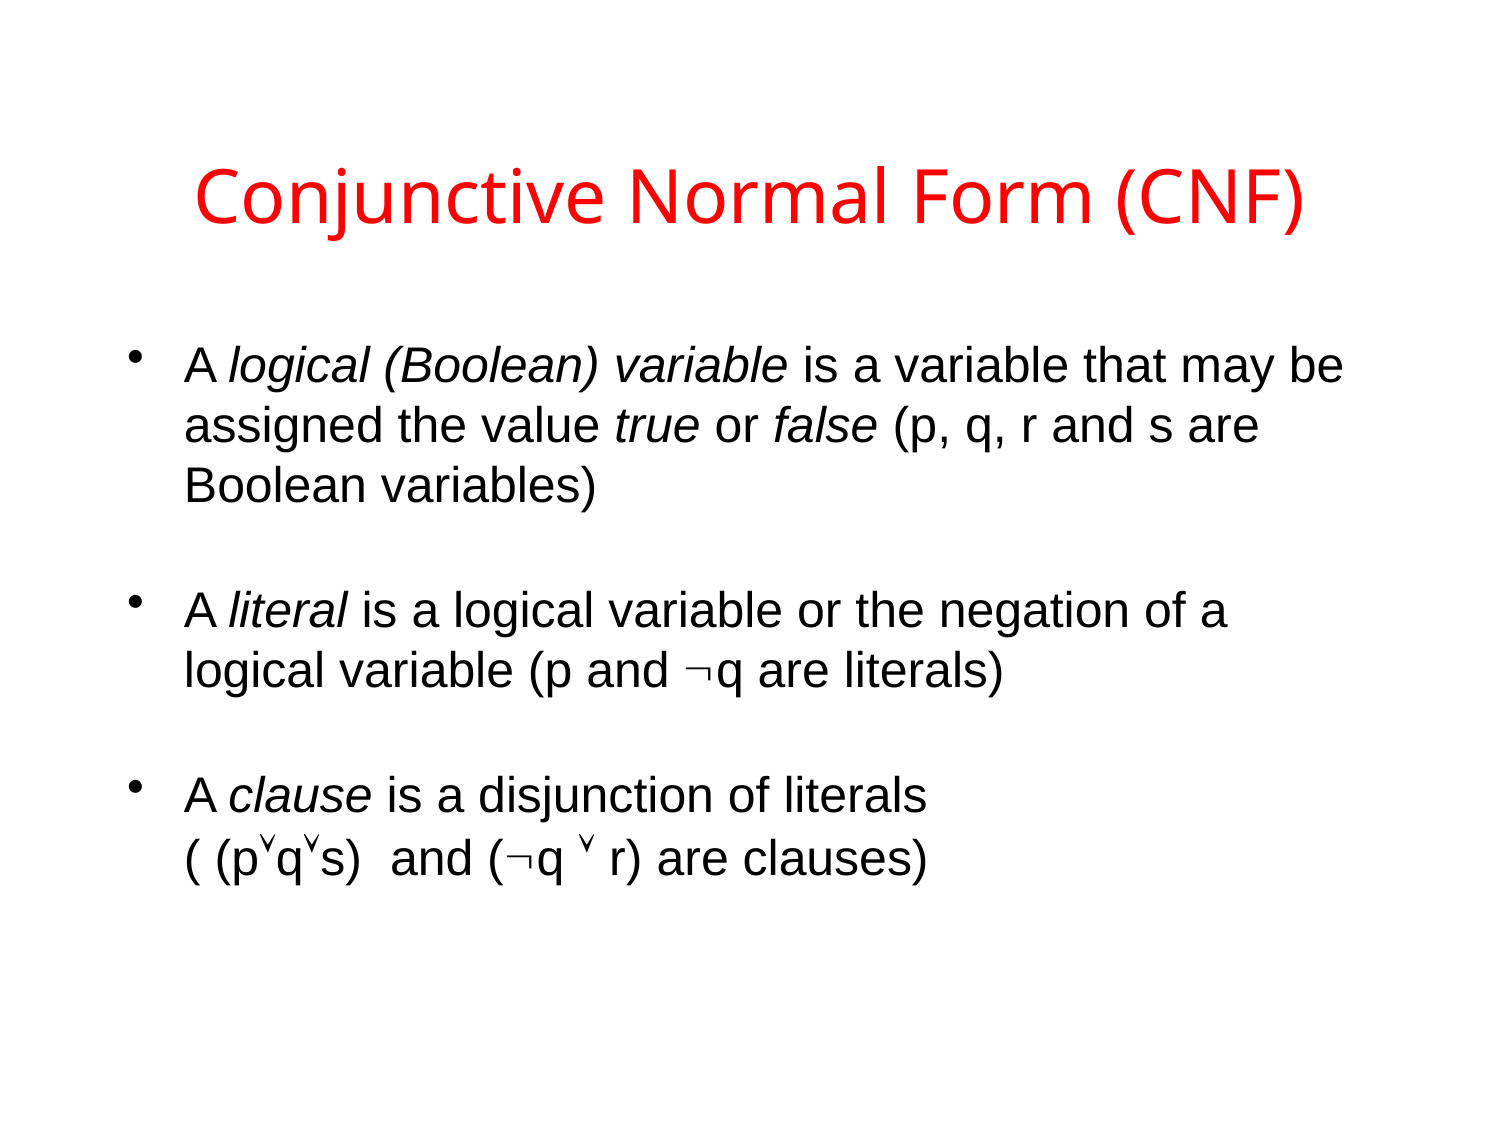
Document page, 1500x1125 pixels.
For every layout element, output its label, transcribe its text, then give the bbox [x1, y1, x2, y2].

list A logical (Boolean) variable is a variable that may be assigned the value true or false (p, q, r and s are Boolean variables) A literal is a logical variable or the negation of a logical variable (p and Øq are literals) A clause is a disjunction of literals ( (pÚqÚs) and (Øq Ú r) are clauses) [112, 324, 1388, 1000]
title Conjunctive Normal Form (CNF) [112, 99, 1388, 288]
